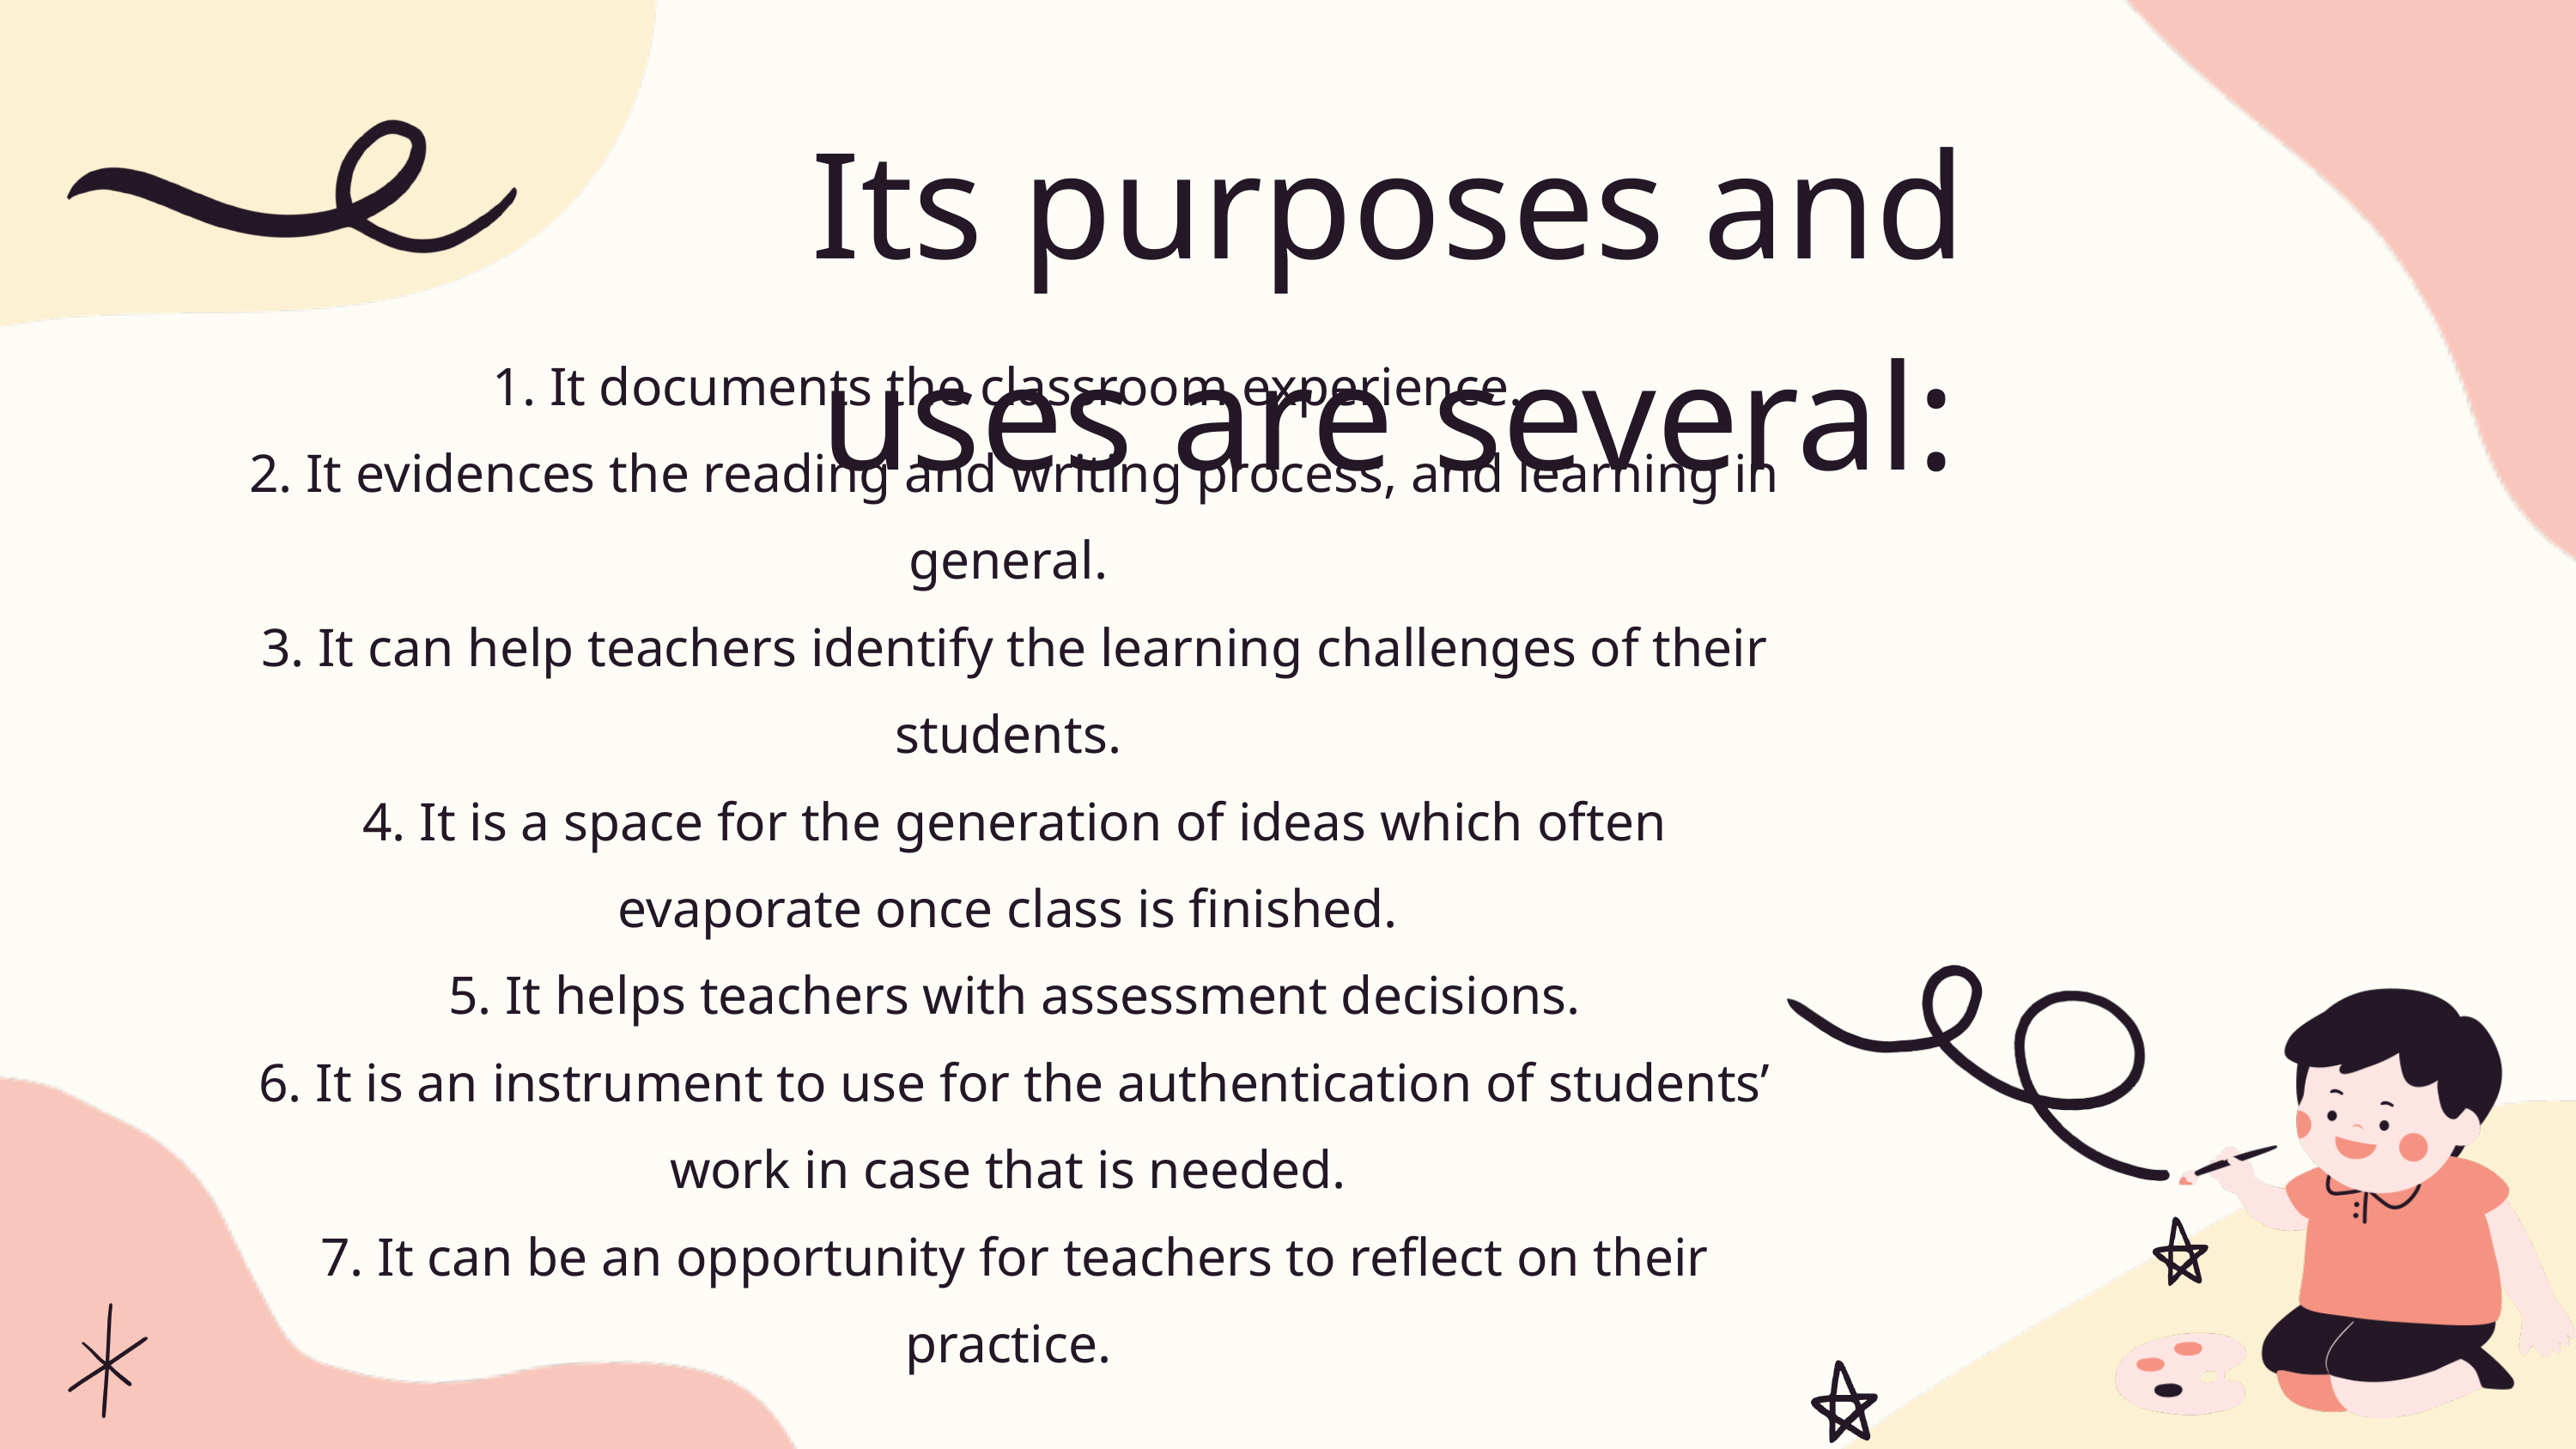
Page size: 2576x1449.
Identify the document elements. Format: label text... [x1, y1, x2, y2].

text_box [1787, 965, 2576, 1419]
picture [1652, 1004, 2576, 1449]
picture [0, 1054, 811, 1449]
picture [1731, 0, 2576, 330]
text_box 1. It documents the classroom experience. 2. It evidences the reading and writing process, and learning in general. 3. It can help teachers identify the learning challenges of their students. 4. It is a space for the generation of ideas which often evaporate once class is finished. 5. It helps teachers with assessment decisions. 6. It is an instrument to use for the authentication of students’ work in case that is needed. 7. It can be an opportunity for teachers to reflect on their practice. [228, 328, 1788, 1449]
picture [0, 0, 707, 353]
text_box Its purposes and uses are several: [1788, 336, 2098, 500]
text_box Its purposes and uses are several: [709, 76, 1726, 328]
